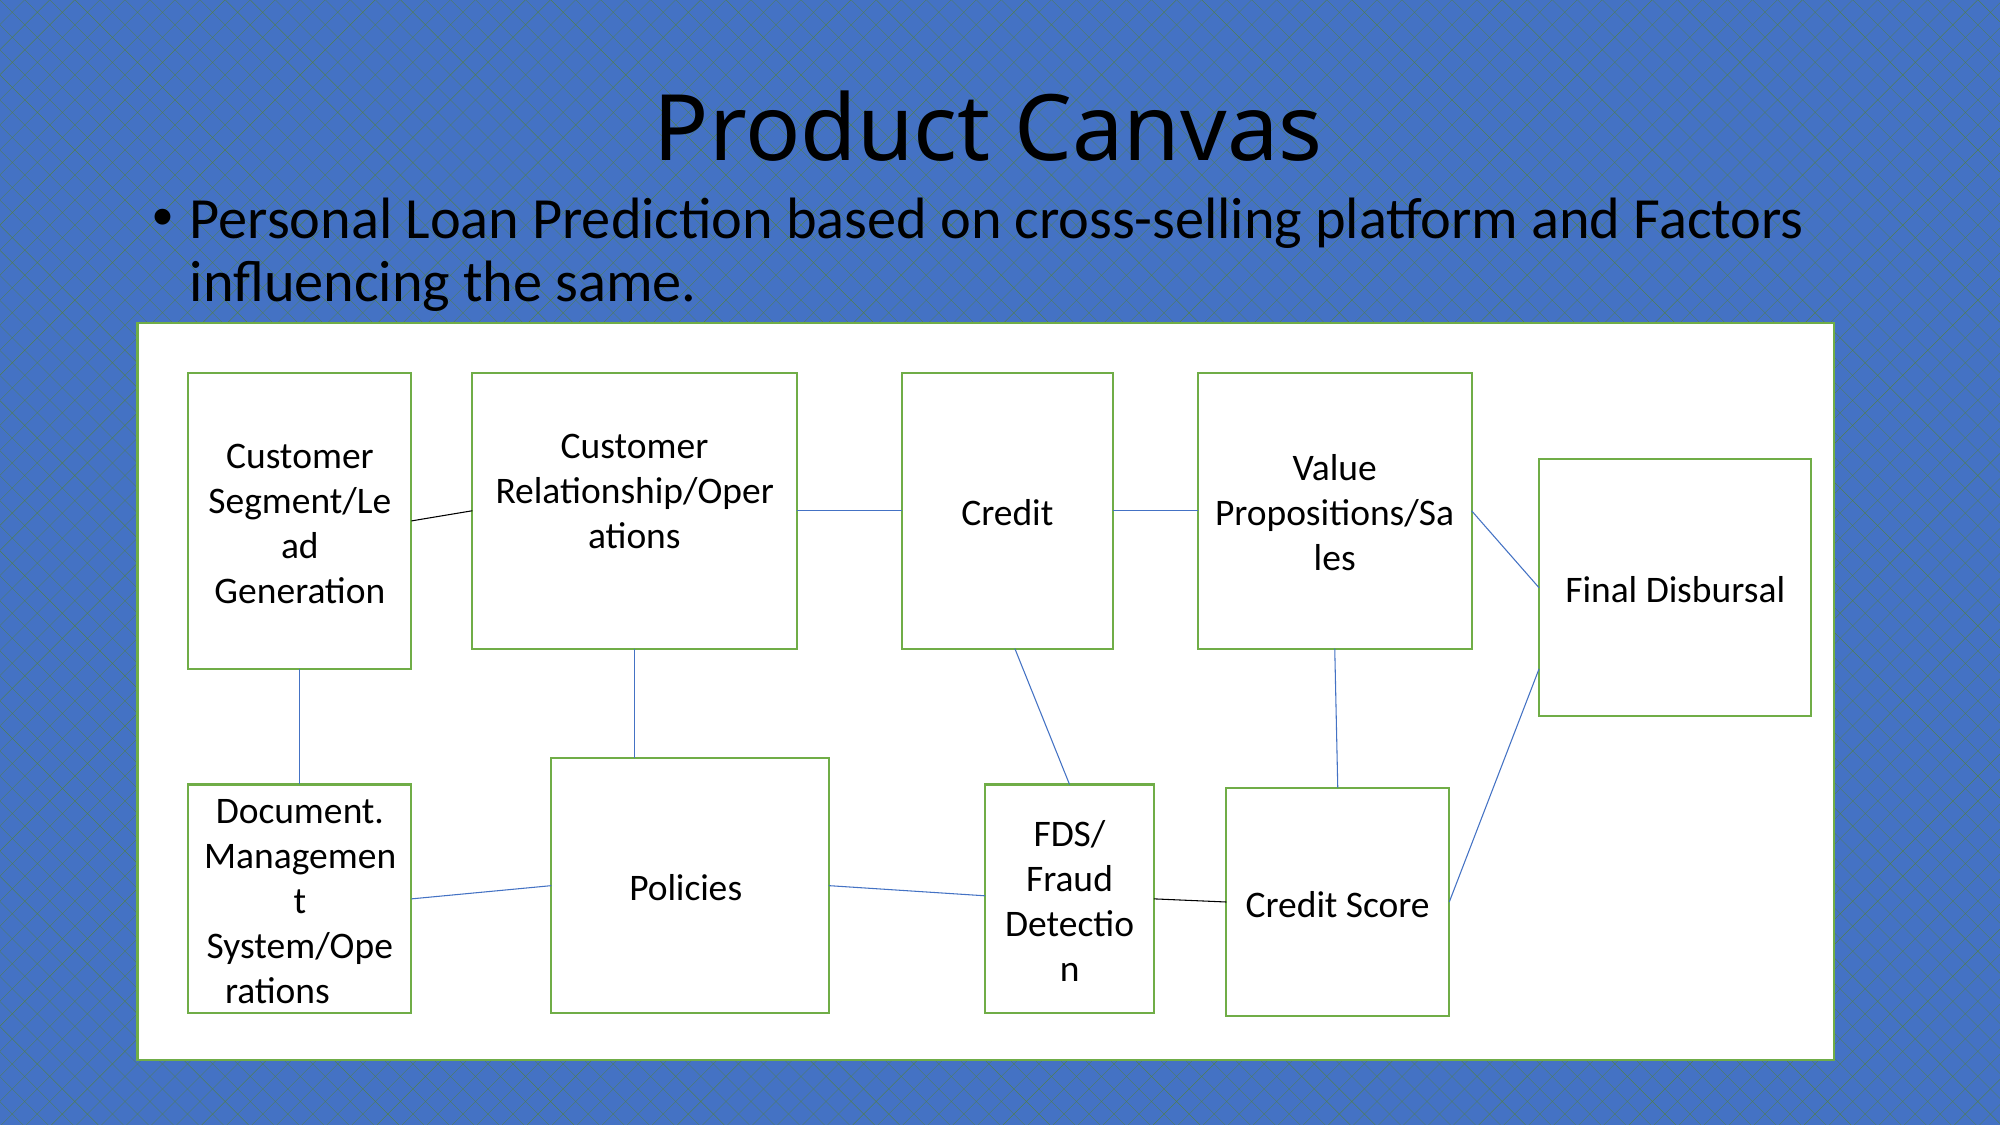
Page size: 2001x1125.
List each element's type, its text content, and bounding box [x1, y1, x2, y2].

text_box Customer Relationship/Operations [471, 372, 798, 650]
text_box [1449, 668, 1540, 902]
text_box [411, 510, 473, 521]
text_box Credit Score [1225, 787, 1450, 1017]
list Personal Loan Prediction based on cross-selling platform and Factors influencing the same. [137, 180, 1863, 1014]
text_box Customer Segment/Lead Generation [187, 372, 412, 670]
text_box Final Disbursal [1538, 458, 1812, 717]
text_box Value Propositions/Sales [1197, 372, 1473, 650]
text_box Credit [901, 372, 1114, 650]
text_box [411, 885, 552, 899]
text_box Document. Management System/Operations [187, 783, 412, 1014]
title Product Canvas [137, 59, 1863, 180]
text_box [1471, 510, 1539, 588]
text_box FDS/Fraud Detection [984, 783, 1155, 1014]
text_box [829, 885, 986, 896]
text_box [1153, 898, 1227, 902]
text_box [136, 322, 1835, 1061]
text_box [1014, 648, 1070, 785]
text_box Policies [550, 757, 830, 1014]
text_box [1334, 648, 1338, 788]
